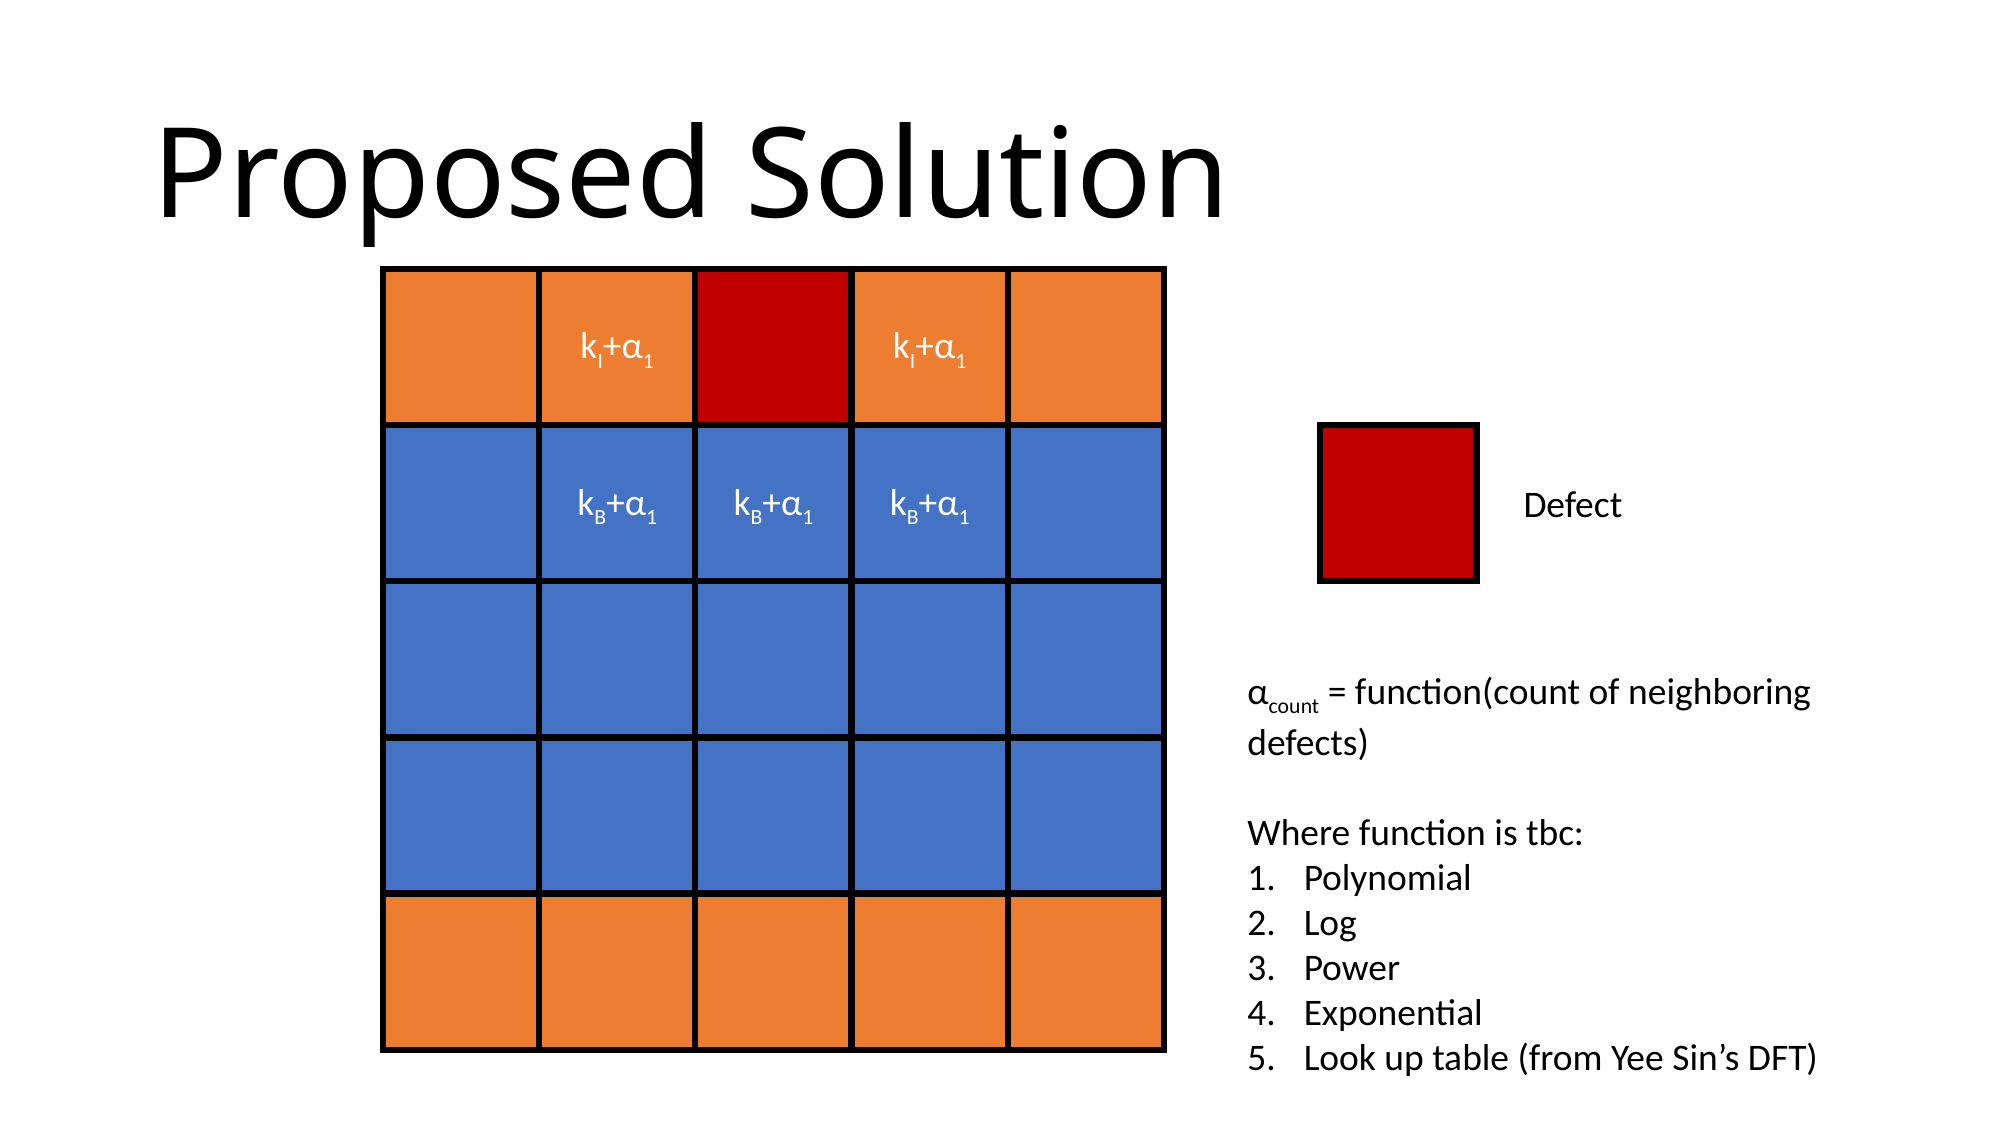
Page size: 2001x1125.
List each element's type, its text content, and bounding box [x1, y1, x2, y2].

text_box [694, 893, 850, 1051]
text_box [1007, 893, 1165, 1051]
text_box [1007, 424, 1165, 580]
text_box Proposed Solution [137, 34, 1863, 252]
text_box [1319, 424, 1477, 582]
text_box kB+α1 [850, 424, 1007, 580]
text_box αcount = function(count of neighboring defects) Where function is tbc: Polynomial Log Power Exponential Look up table (from Yee Sin’s DFT) [1232, 659, 1914, 1086]
text_box kB+α1 [694, 424, 850, 580]
text_box [1007, 580, 1165, 736]
text_box [694, 268, 850, 424]
text_box [382, 268, 538, 424]
text_box [850, 893, 1007, 1051]
text_box [382, 424, 538, 580]
text_box [382, 580, 538, 736]
text_box [694, 580, 850, 736]
text_box kI+α1 [850, 268, 1007, 424]
text_box [538, 736, 694, 893]
text_box [382, 736, 538, 893]
text_box kB+α1 [538, 424, 694, 580]
text_box [1007, 736, 1165, 893]
text_box [694, 736, 850, 893]
text_box [382, 893, 538, 1051]
text_box kI+α1 [538, 268, 694, 424]
text_box [538, 893, 694, 1051]
text_box [538, 580, 694, 736]
text_box [850, 736, 1007, 893]
text_box [850, 580, 1007, 736]
text_box Defect [1508, 472, 1638, 533]
text_box [1007, 268, 1165, 424]
